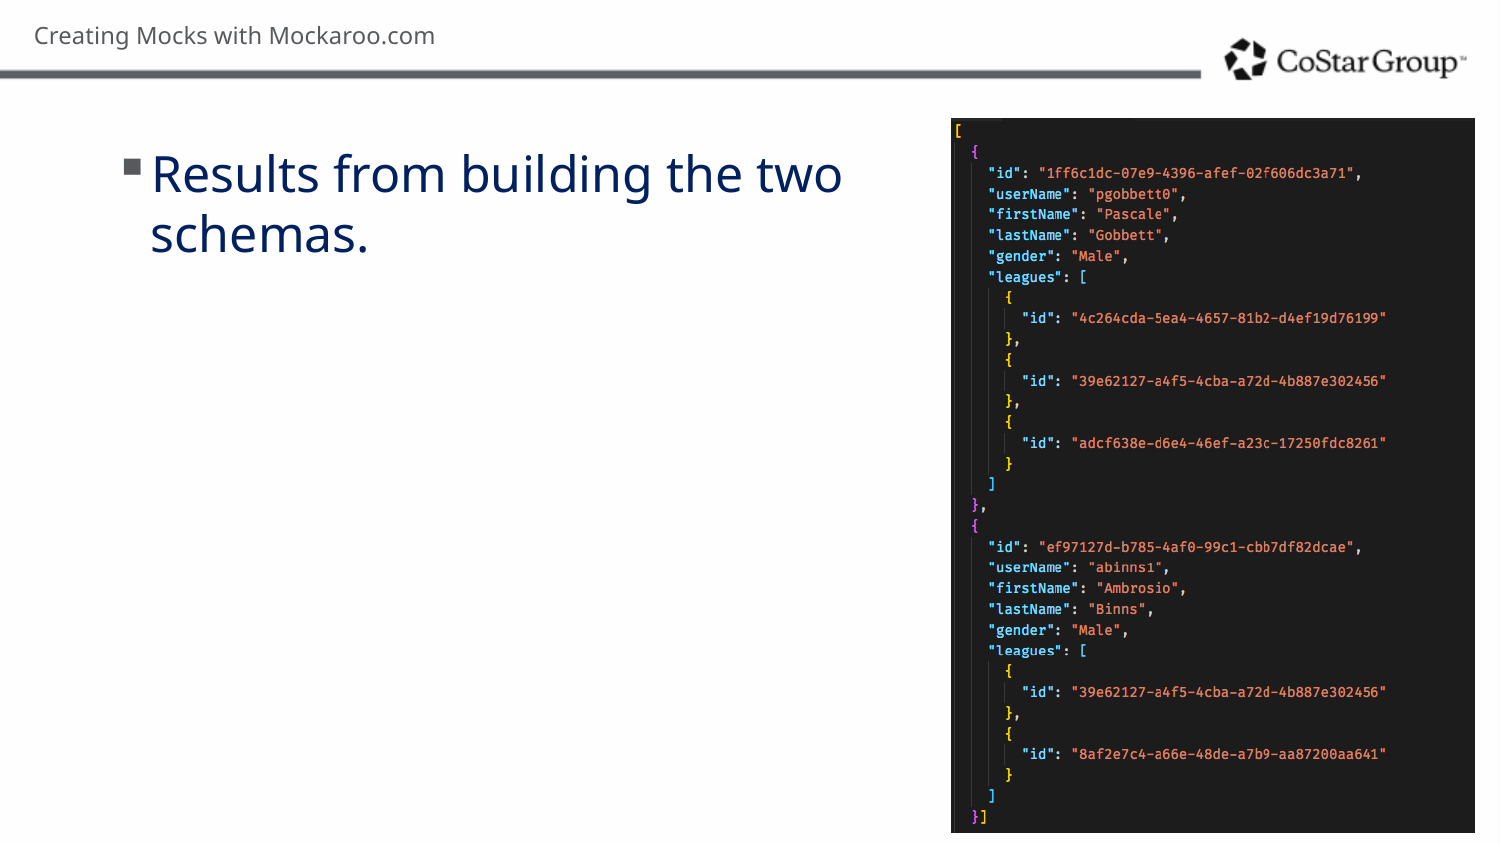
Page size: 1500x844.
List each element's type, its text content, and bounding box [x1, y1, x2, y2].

title Creating Mocks with Mockaroo.com [25, 12, 1222, 58]
picture [0, 0, 1500, 844]
list Results from building the two schemas. [105, 134, 945, 797]
